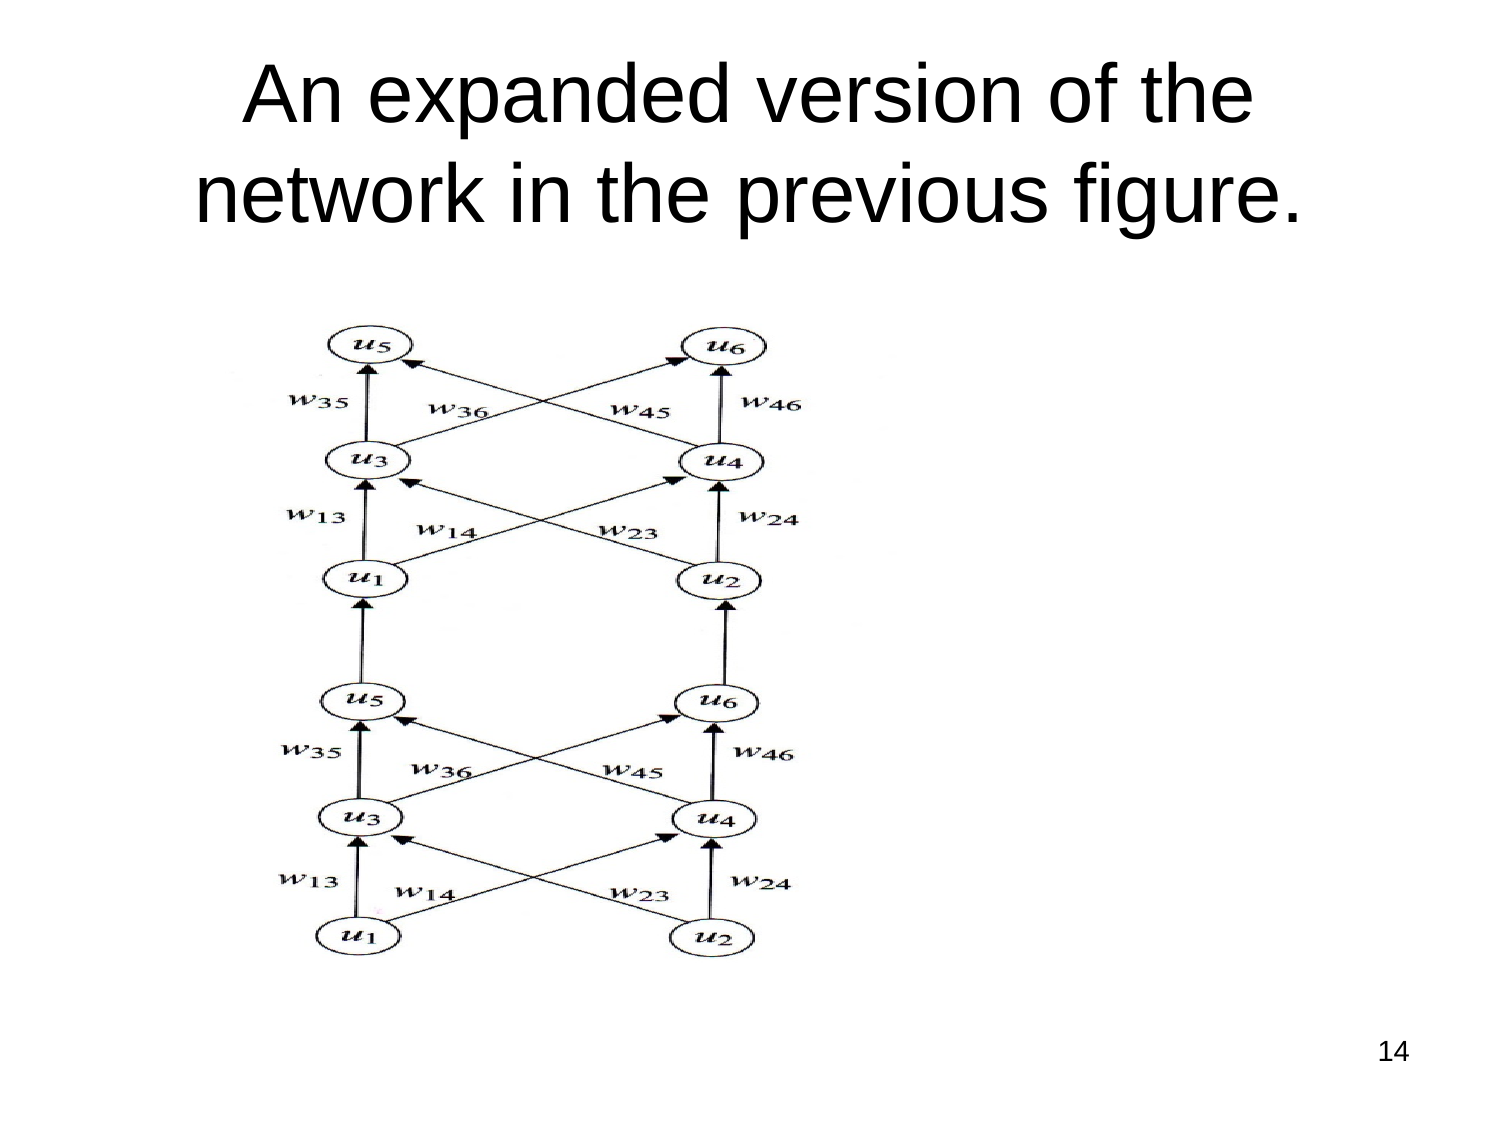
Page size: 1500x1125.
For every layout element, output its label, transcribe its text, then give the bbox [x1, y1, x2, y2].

title An expanded version of the network in the previous figure. [74, 44, 1426, 233]
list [224, 302, 902, 965]
slide_number 14 [1074, 1024, 1426, 1103]
